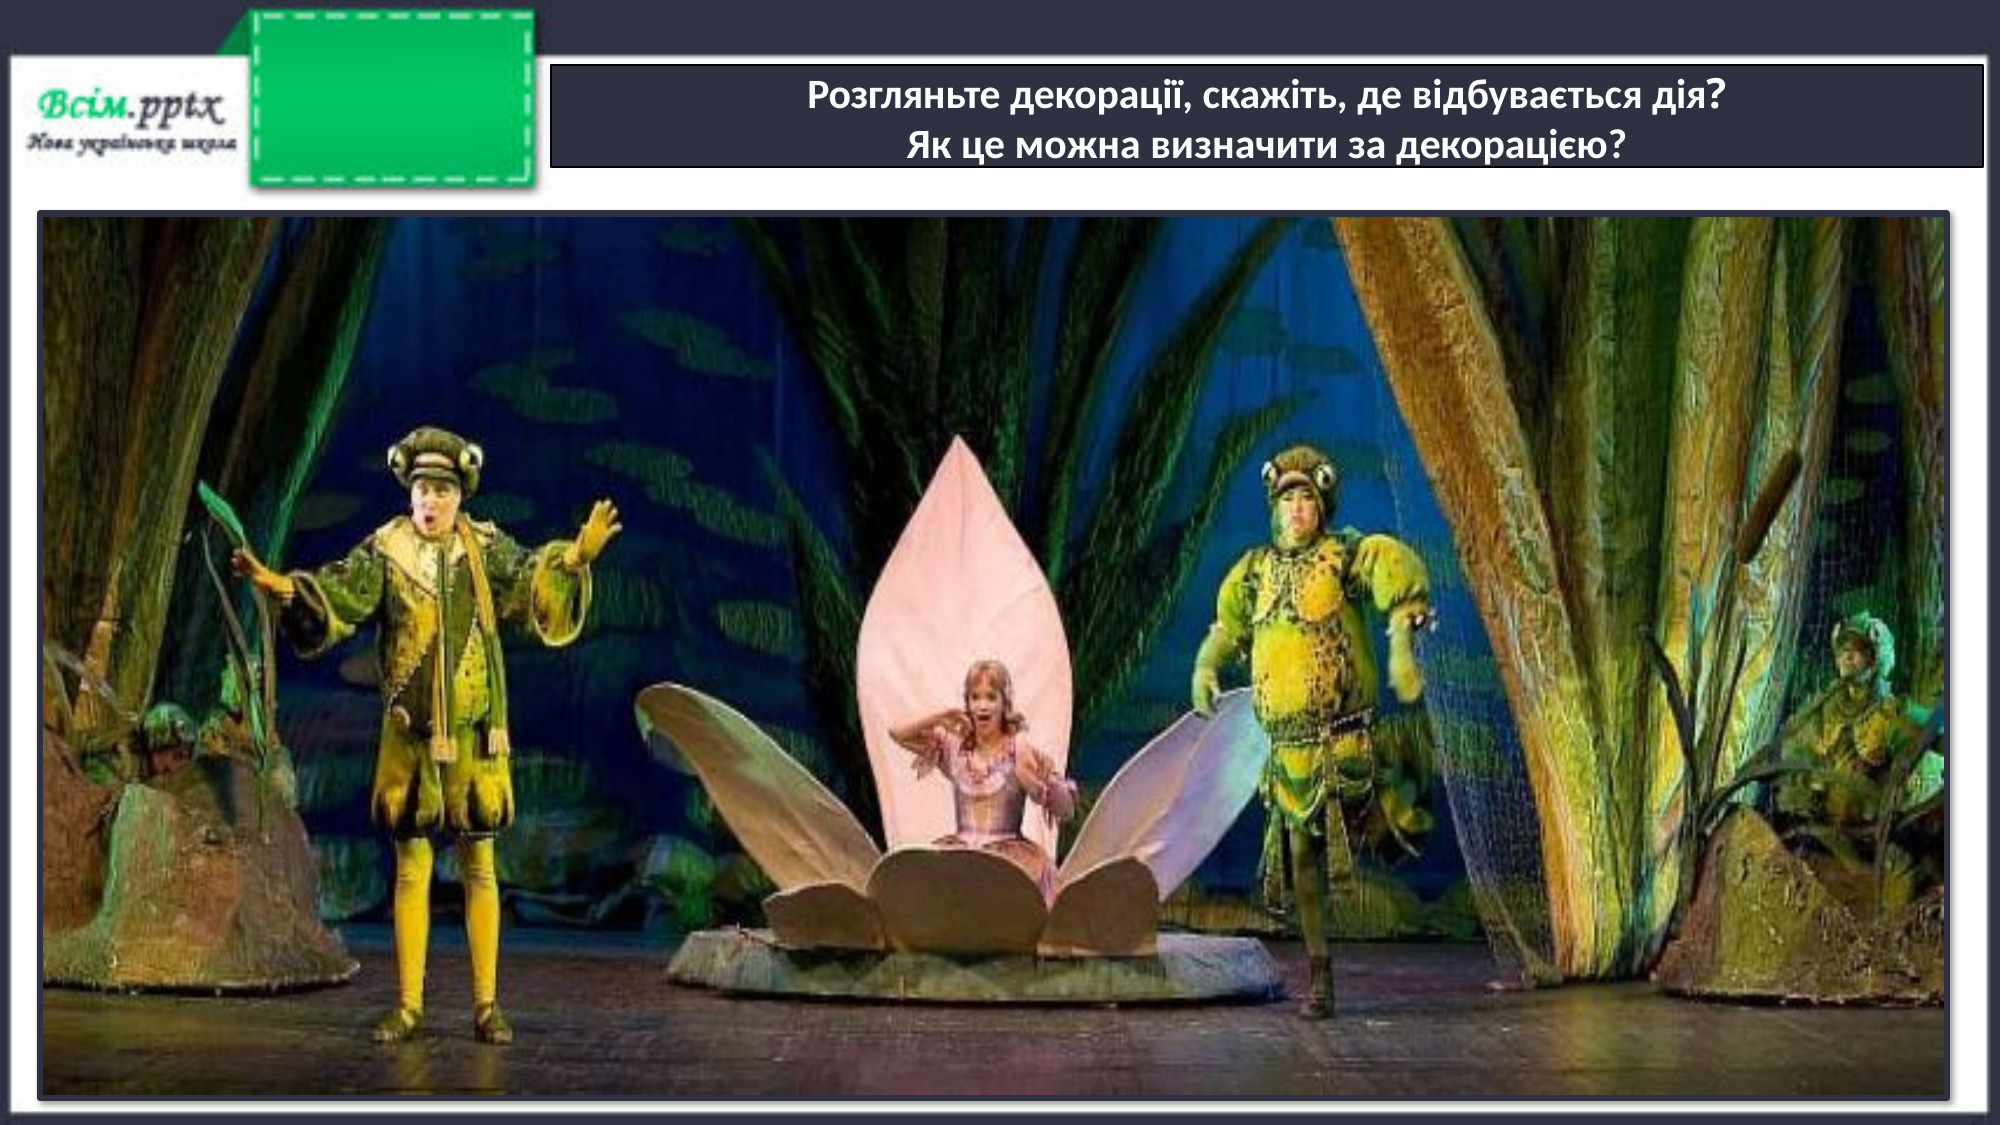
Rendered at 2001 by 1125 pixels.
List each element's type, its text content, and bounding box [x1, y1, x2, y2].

text_box Розгляньте декорації, скажіть, де відбувається дія? Як це можна визначити за декорацією? [550, 64, 1984, 167]
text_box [32, 206, 1963, 1115]
picture [0, 0, 2000, 1125]
